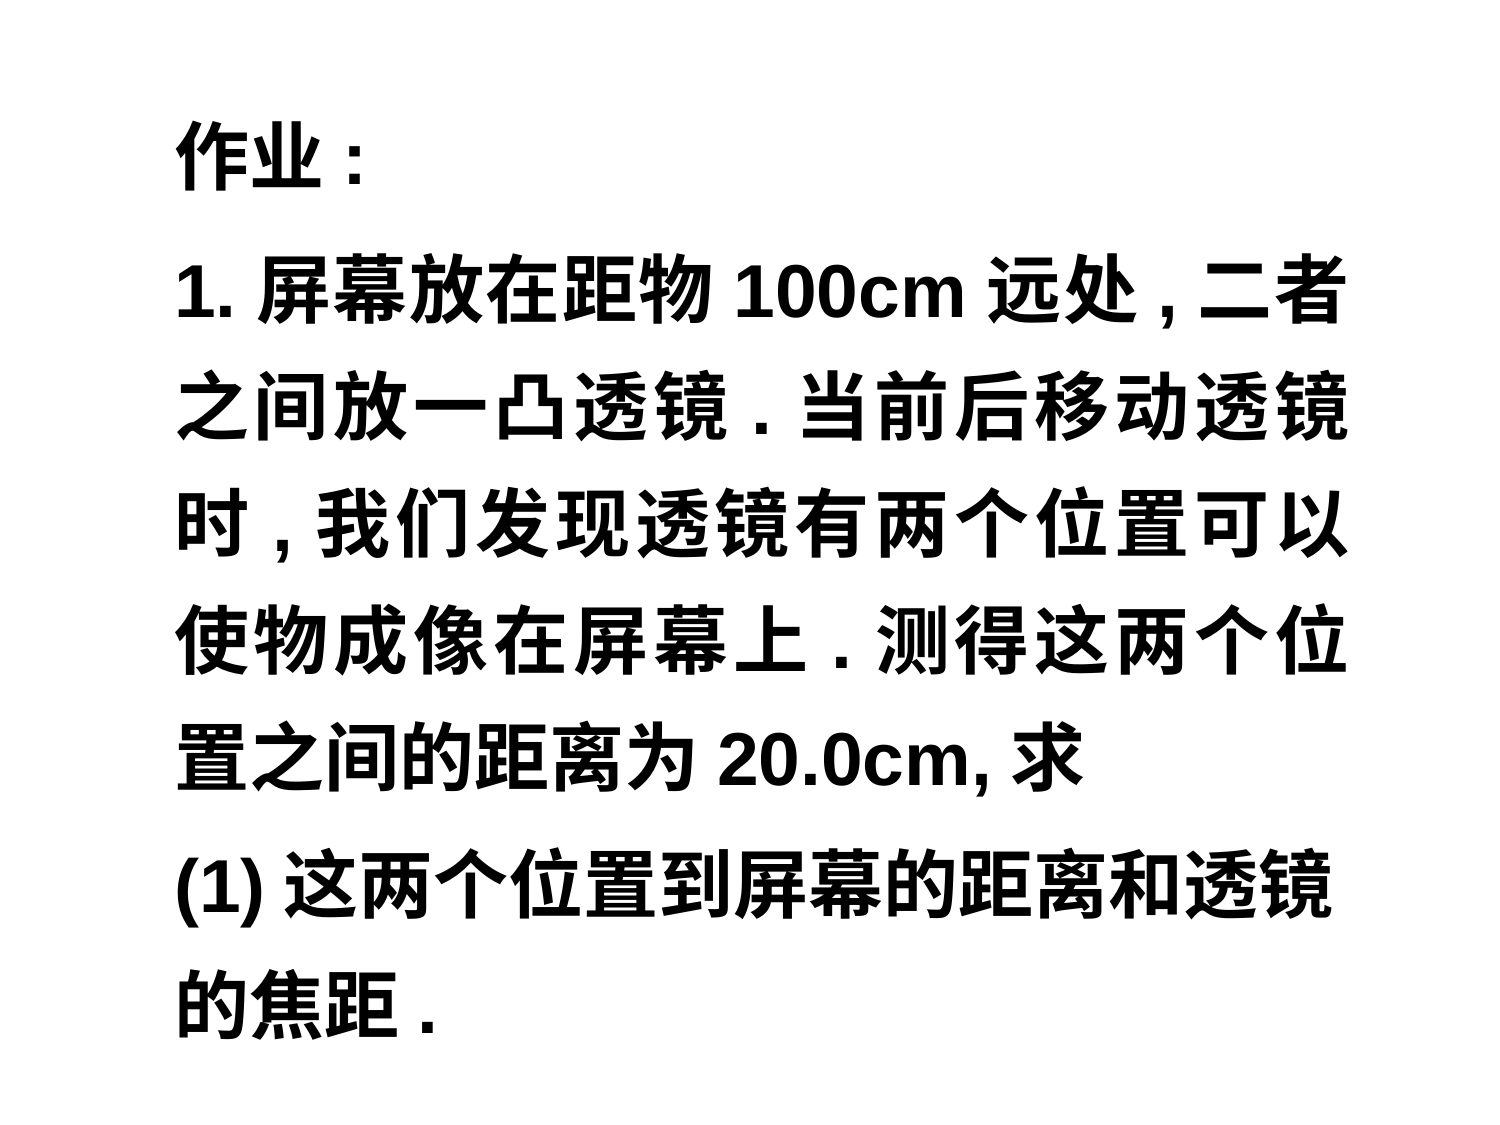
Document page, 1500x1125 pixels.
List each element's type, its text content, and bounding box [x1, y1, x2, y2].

text_box 1.屏幕放在距物100cm远处,二者之间放一凸透镜.当前后移动透镜时,我们发现透镜有两个位置可以使物成像在屏幕上.测得这两个位置之间的距离为20.0cm,求 [159, 207, 1364, 925]
text_box (1)这两个位置到屏幕的距离和透镜的焦距. [159, 798, 1353, 1057]
text_box 作业: [159, 101, 431, 207]
